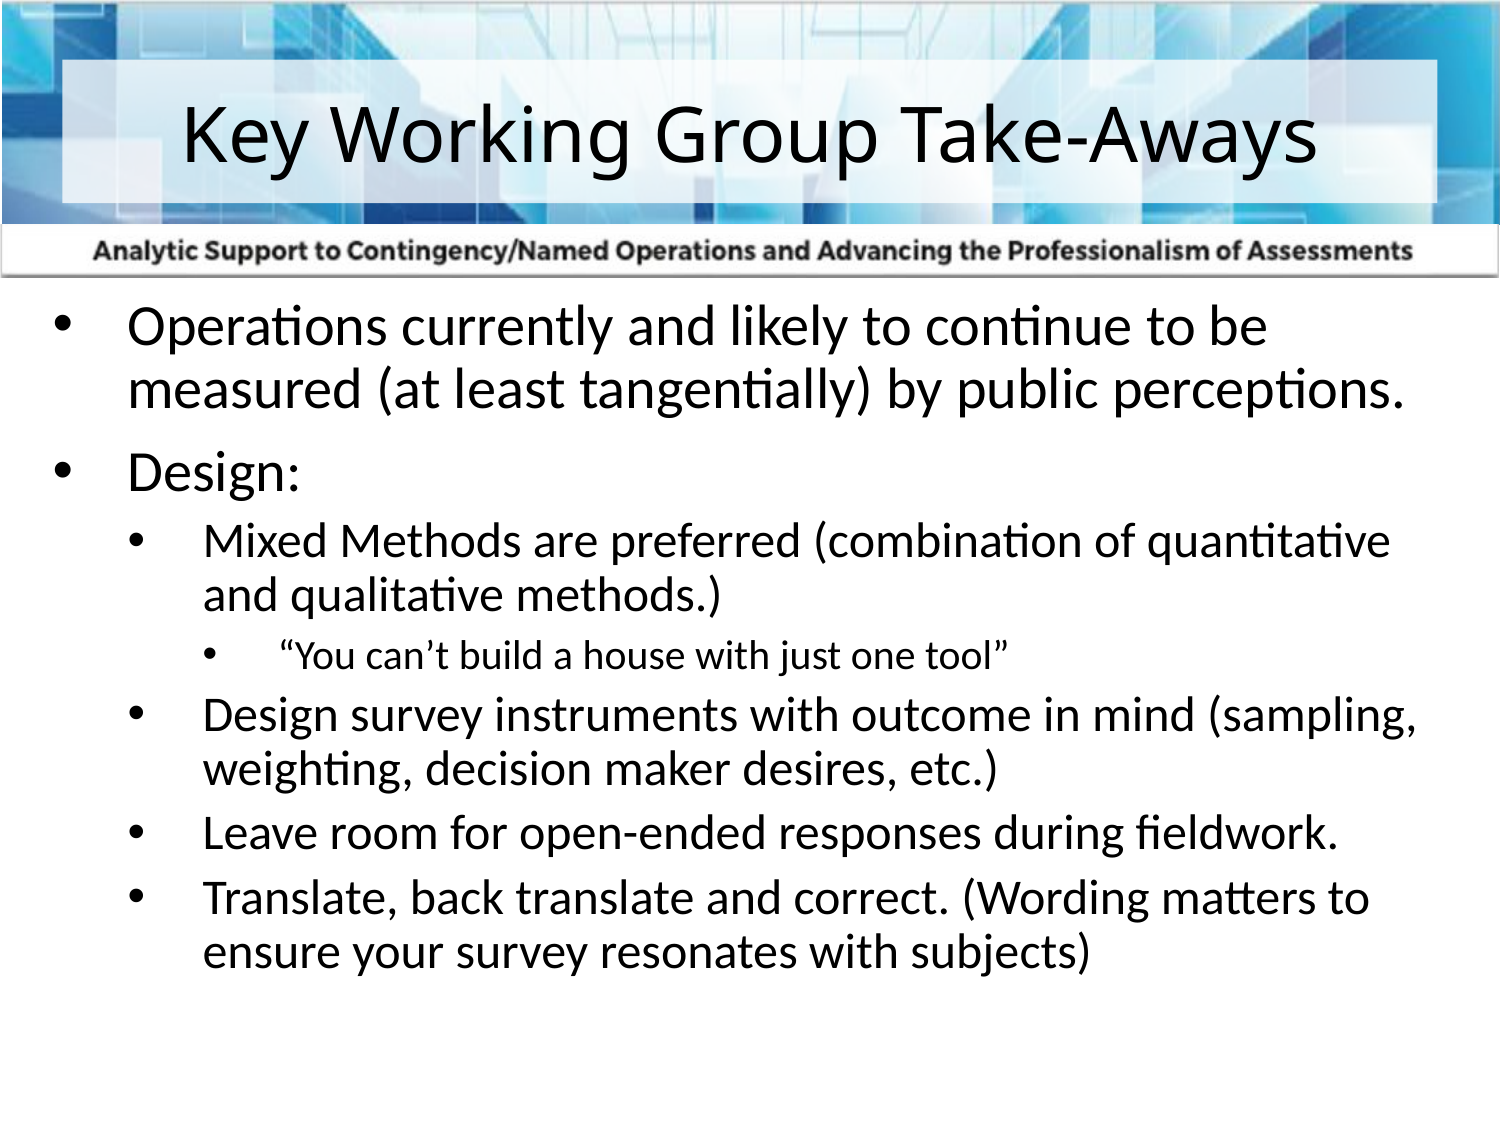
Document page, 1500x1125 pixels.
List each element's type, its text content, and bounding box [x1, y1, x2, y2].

list Operations currently and likely to continue to be measured (at least tangentially) by public perceptions. Design: Mixed Methods are preferred (combination of quantitative and qualitative methods.) “You can’t build a house with just one tool” Design survey instruments with outcome in mind (sampling, weighting, decision maker desires, etc.) Leave room for open-ended responses during fieldwork. Translate, back translate and correct. (Wording matters to ensure your survey resonates with subjects) [37, 287, 1463, 1030]
picture [0, 0, 1500, 278]
title Key Working Group Take-Aways [103, 87, 1397, 188]
